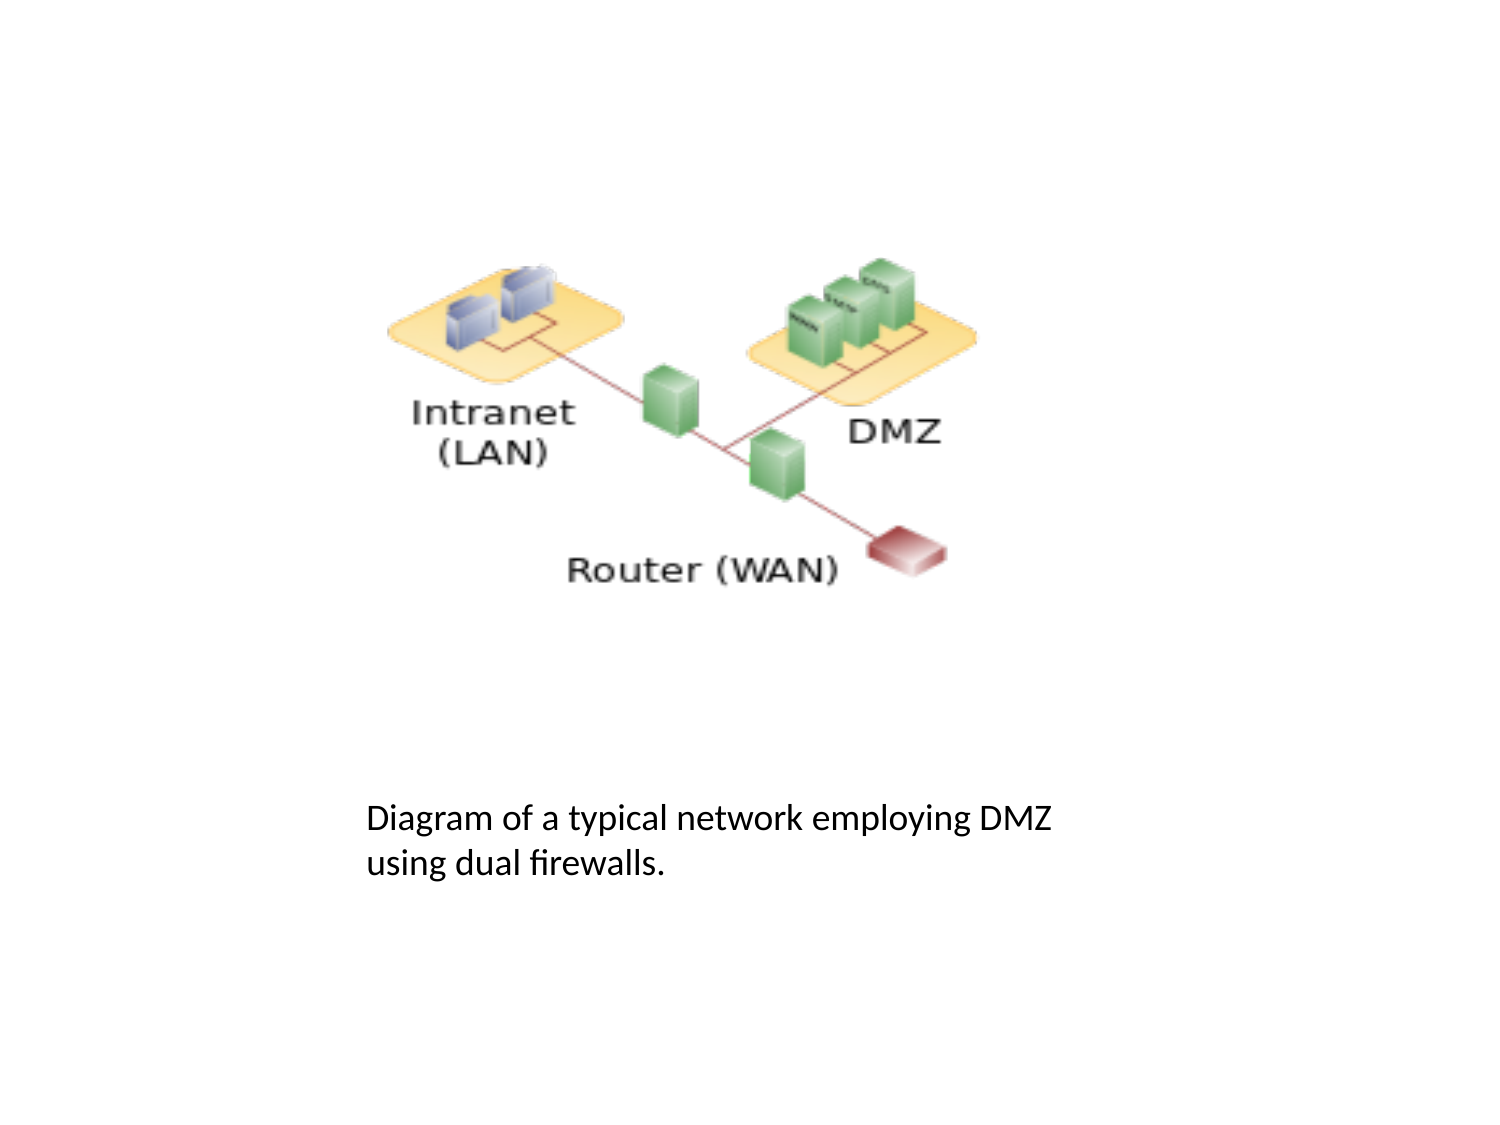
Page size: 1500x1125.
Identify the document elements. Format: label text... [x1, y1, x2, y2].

text_box Diagram of a typical network employing DMZ using dual firewalls. [351, 785, 1102, 890]
picture [386, 257, 1032, 599]
